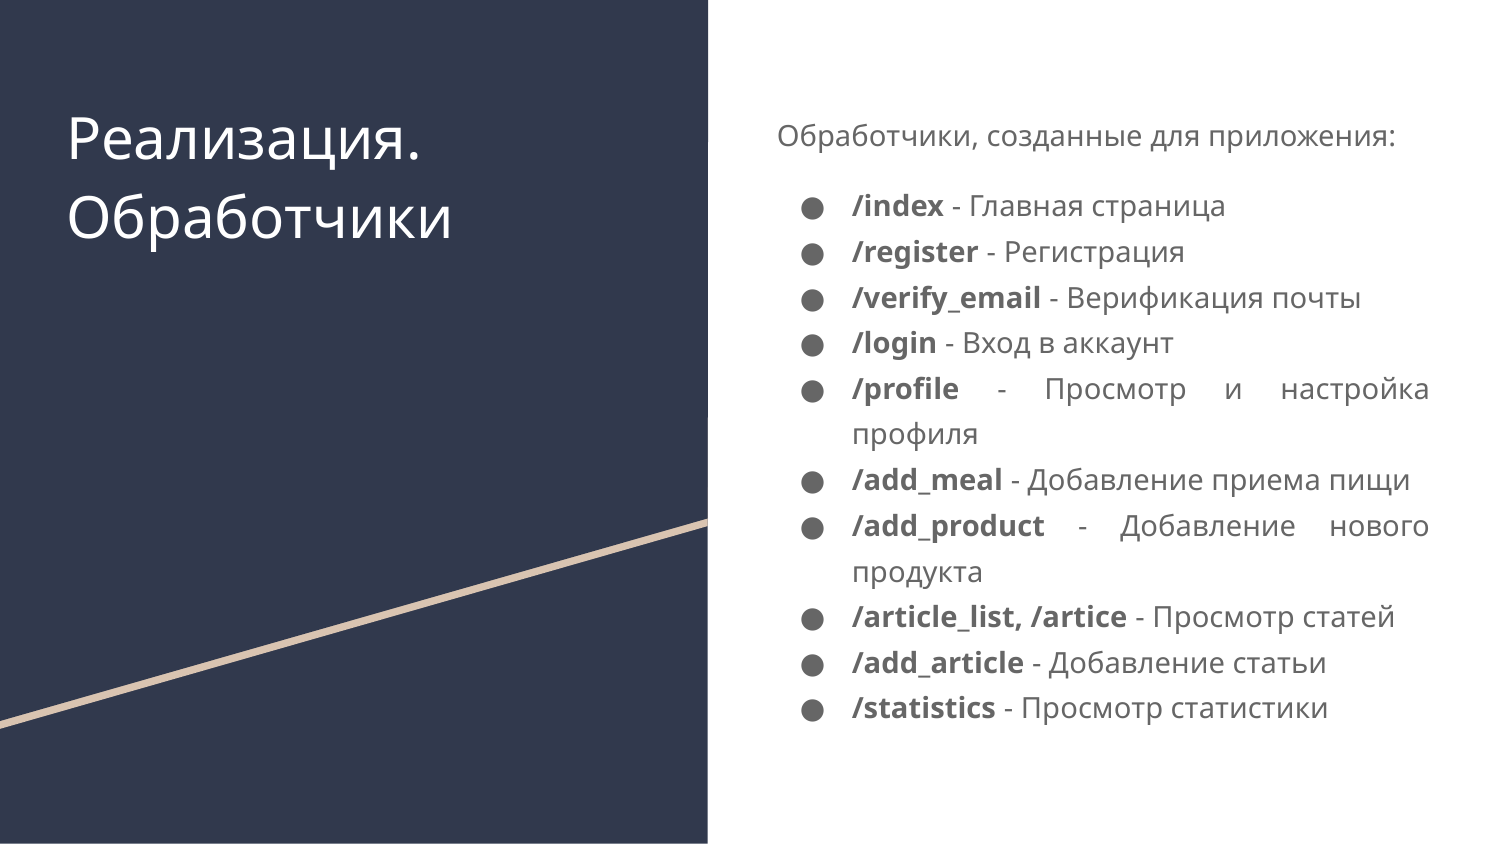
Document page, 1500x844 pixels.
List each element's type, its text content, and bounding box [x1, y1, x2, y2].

title Реализация. Обработчики [51, 82, 660, 494]
list Обработчики, созданные для приложения: /index - Главная страница /register - Регистрация /verify_email - Верификация почты /login - Вход в аккаунт /profile - Просмотр и настройка профиля /add_meal - Добавление приема пищи /add_product - Добавление нового продукта /article_list, /artice - Просмотр статей /add_article - Добавление статьи /statistics - Просмотр статистики [761, 82, 1446, 755]
